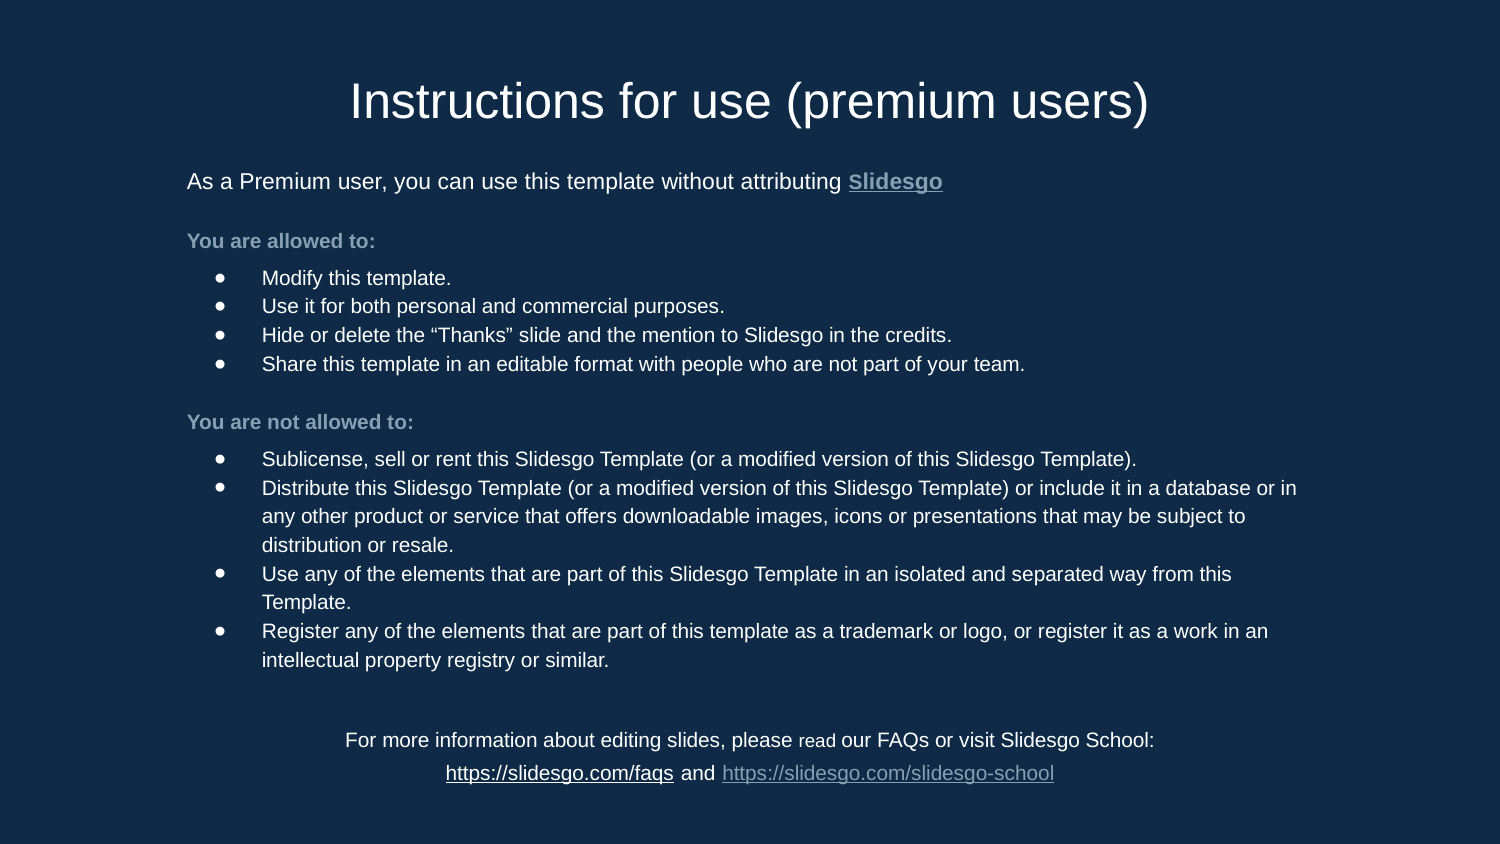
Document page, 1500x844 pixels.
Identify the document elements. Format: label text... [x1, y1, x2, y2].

text_box Instructions for use (premium users) [171, 53, 1328, 133]
text_box For more information about editing slides, please read our FAQs or visit Slidesgo School: https://slidesgo.com/faqs and https://slidesgo.com/slidesgo-school [171, 707, 1328, 780]
text_box As a Premium user, you can use this template without attributing Slidesgo You are allowed to: Modify this template. Use it for both personal and commercial purposes. Hide or delete the “Thanks” slide and the mention to Slidesgo in the credits. Share this template in an editable format with people who are not part of your team. You are not allowed to: Sublicense, sell or rent this Slidesgo Template (or a modified version of this Slidesgo Template). Distribute this Slidesgo Template (or a modified version of this Slidesgo Template) or include it in a database or in any other product or service that offers downloadable images, icons or presentations that may be subject to distribution or resale. Use any of the elements that are part of this Slidesgo Template in an isolated and separated way from this Template. Register any of the elements that are part of this template as a trademark or logo, or register it as a work in an intellectual property registry or similar. [171, 148, 1328, 707]
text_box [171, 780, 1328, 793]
